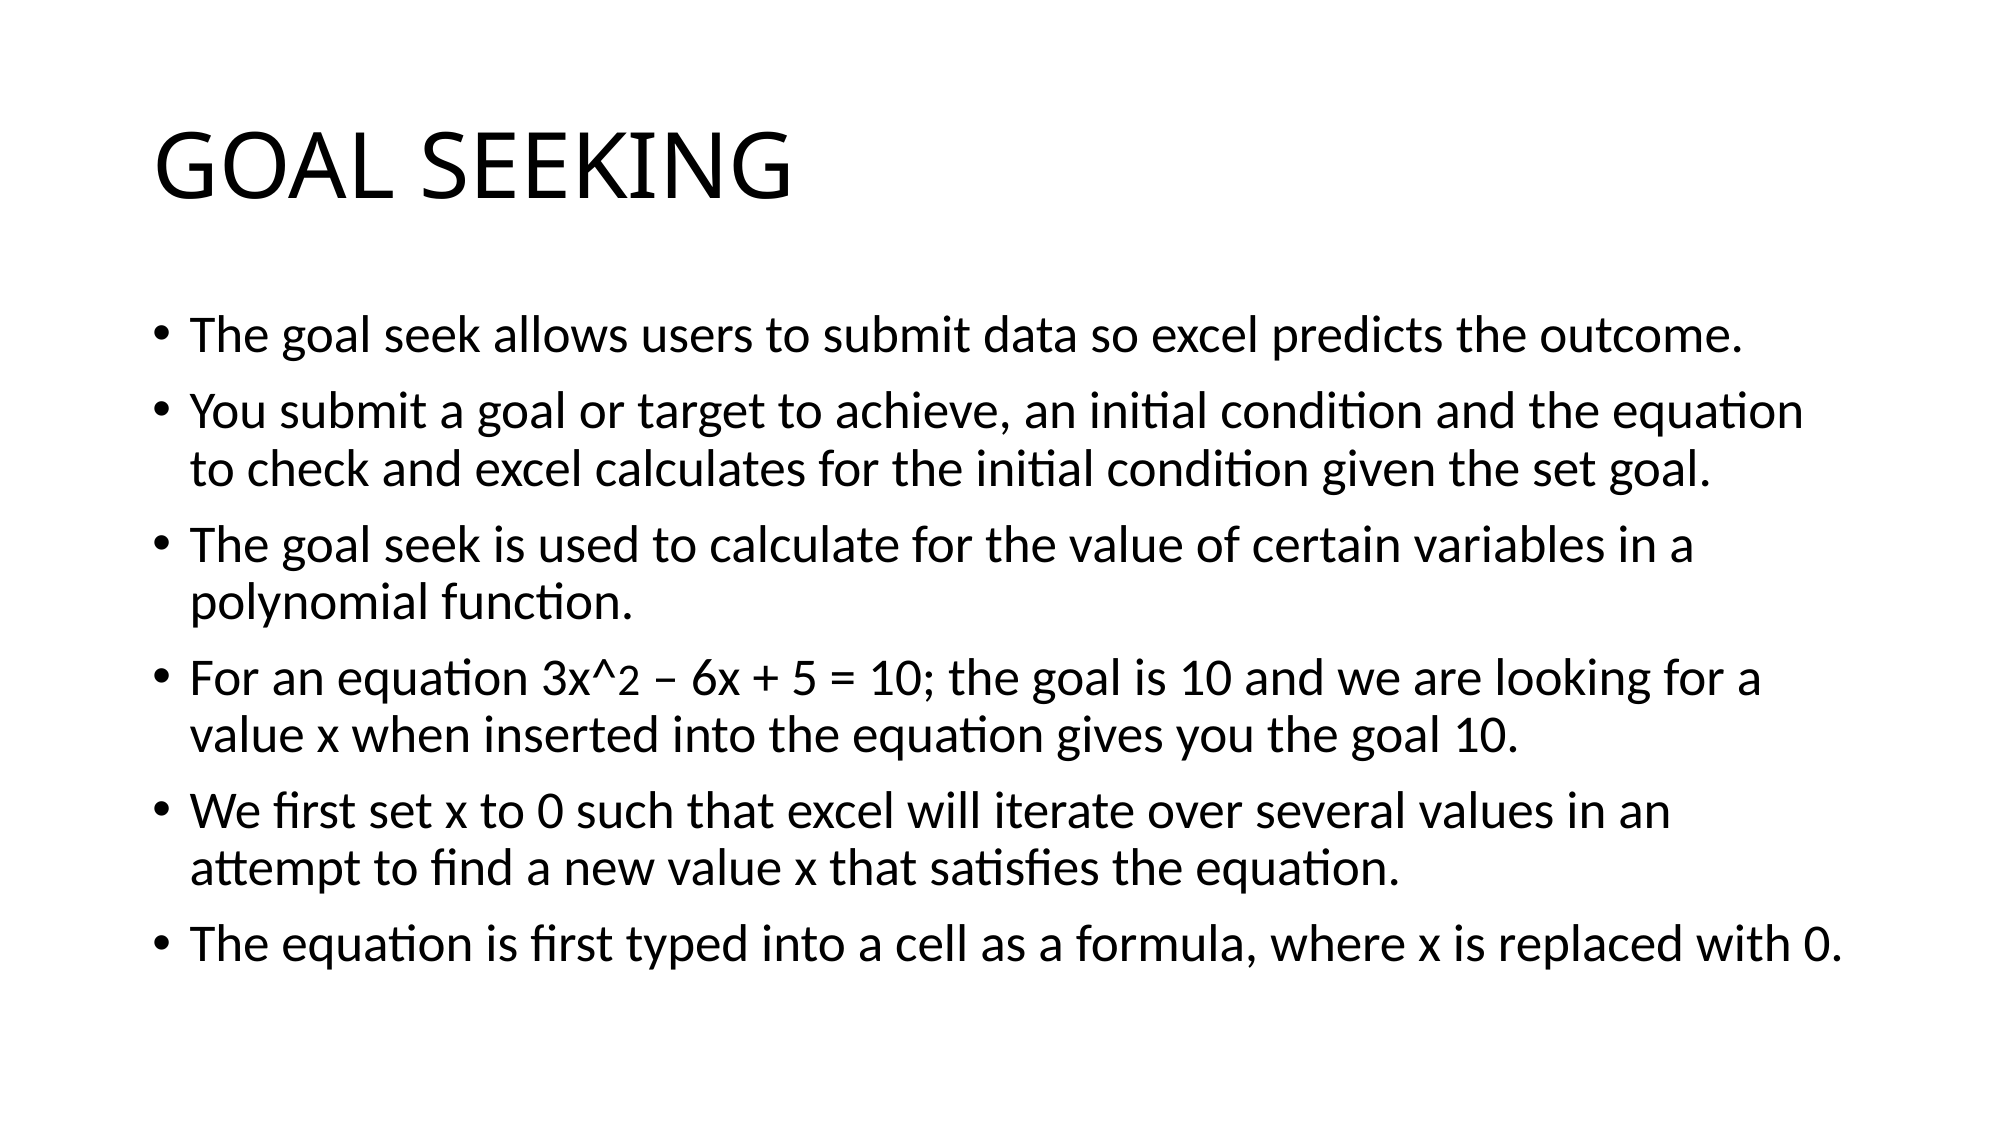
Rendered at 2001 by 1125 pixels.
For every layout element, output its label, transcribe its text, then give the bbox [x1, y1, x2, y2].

title GOAL SEEKING [137, 59, 1863, 278]
list The goal seek allows users to submit data so excel predicts the outcome. You submit a goal or target to achieve, an initial condition and the equation to check and excel calculates for the initial condition given the set goal. The goal seek is used to calculate for the value of certain variables in a polynomial function. For an equation 3x^2 – 6x + 5 = 10; the goal is 10 and we are looking for a value x when inserted into the equation gives you the goal 10. We first set x to 0 such that excel will iterate over several values in an attempt to find a new value x that satisfies the equation. The equation is first typed into a cell as a formula, where x is replaced with 0. [137, 299, 1863, 1014]
